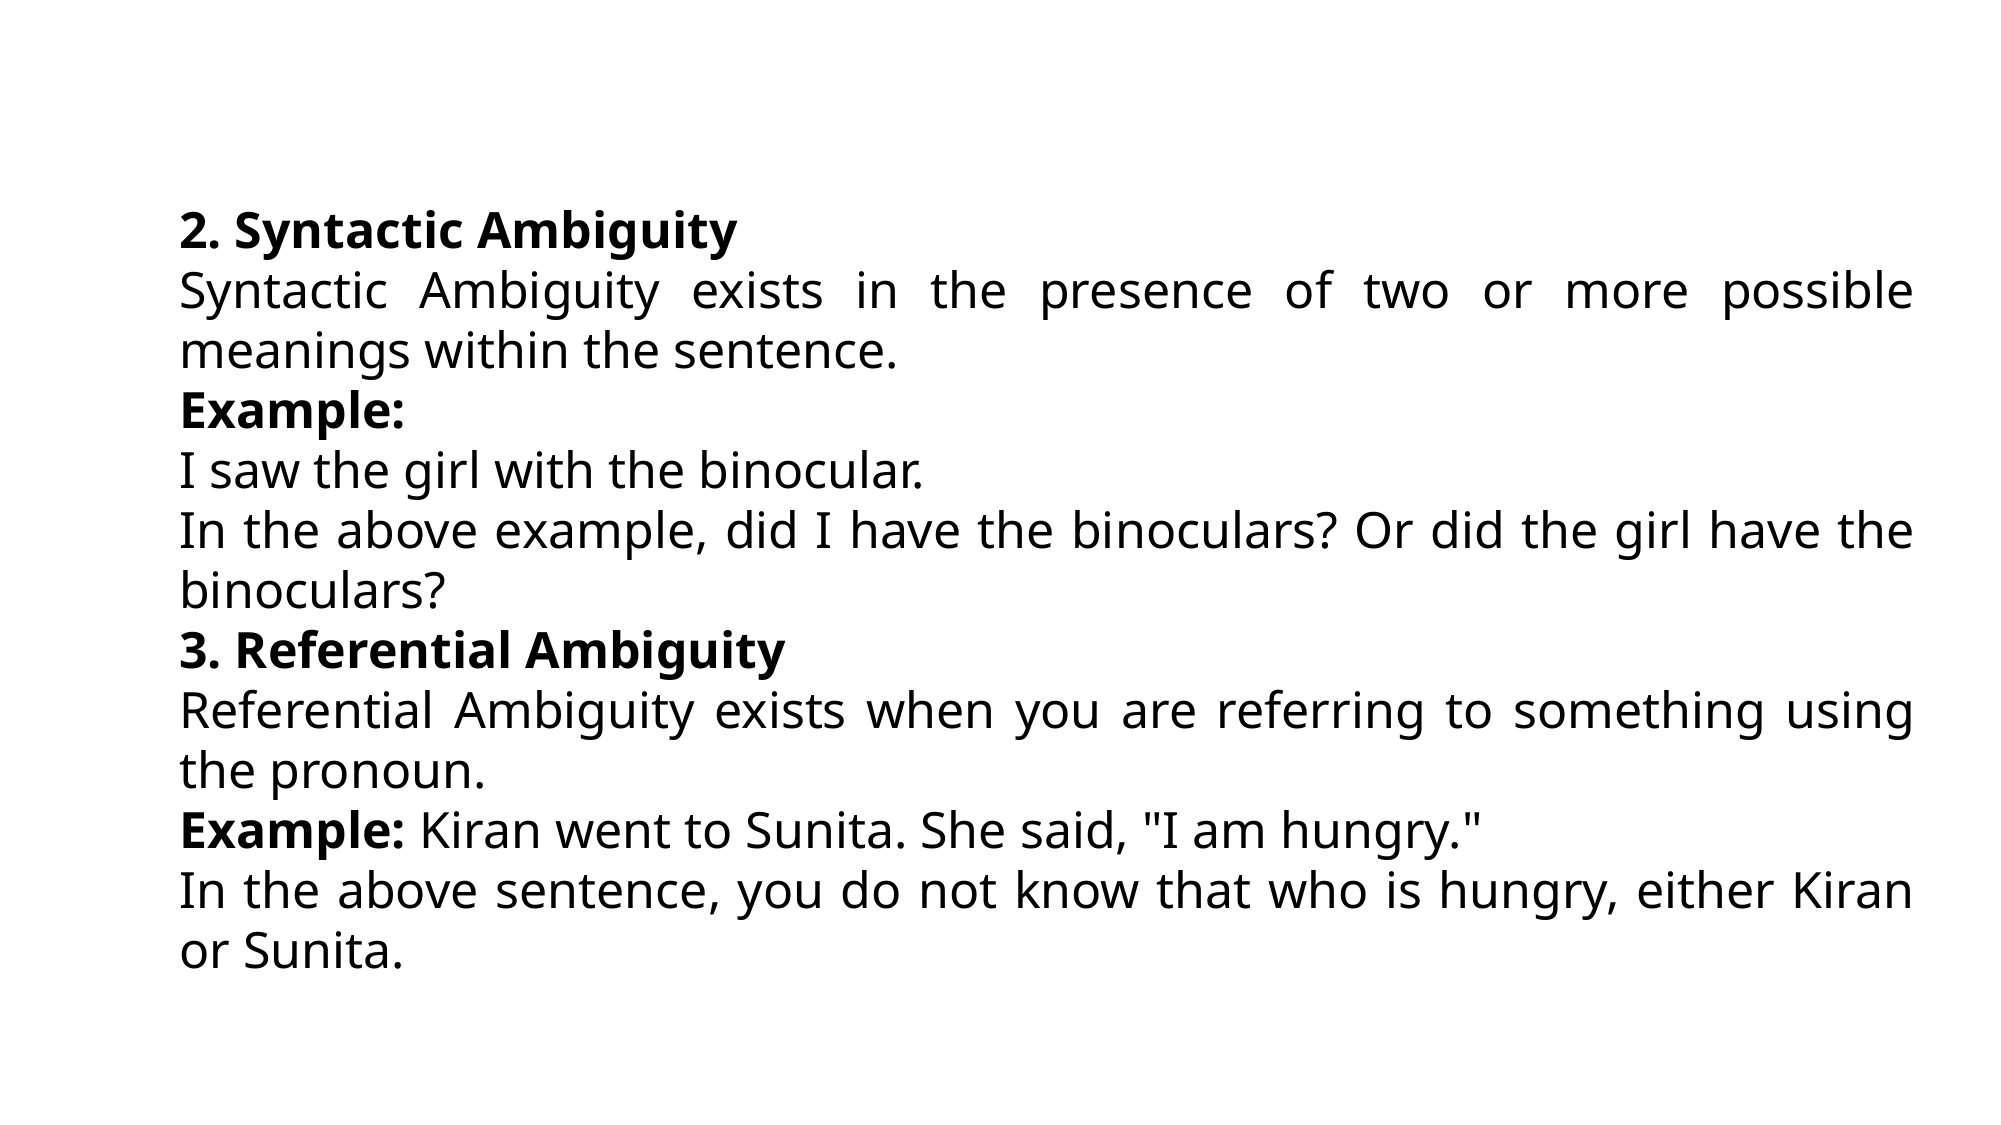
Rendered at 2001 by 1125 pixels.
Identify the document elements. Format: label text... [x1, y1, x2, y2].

text_box 2. Syntactic Ambiguity Syntactic Ambiguity exists in the presence of two or more possible meanings within the sentence. Example: I saw the girl with the binocular. In the above example, did I have the binoculars? Or did the girl have the binoculars? 3. Referential Ambiguity Referential Ambiguity exists when you are referring to something using the pronoun. Example: Kiran went to Sunita. She said, "I am hungry." In the above sentence, you do not know that who is hungry, either Kiran or Sunita. [164, 191, 1931, 986]
